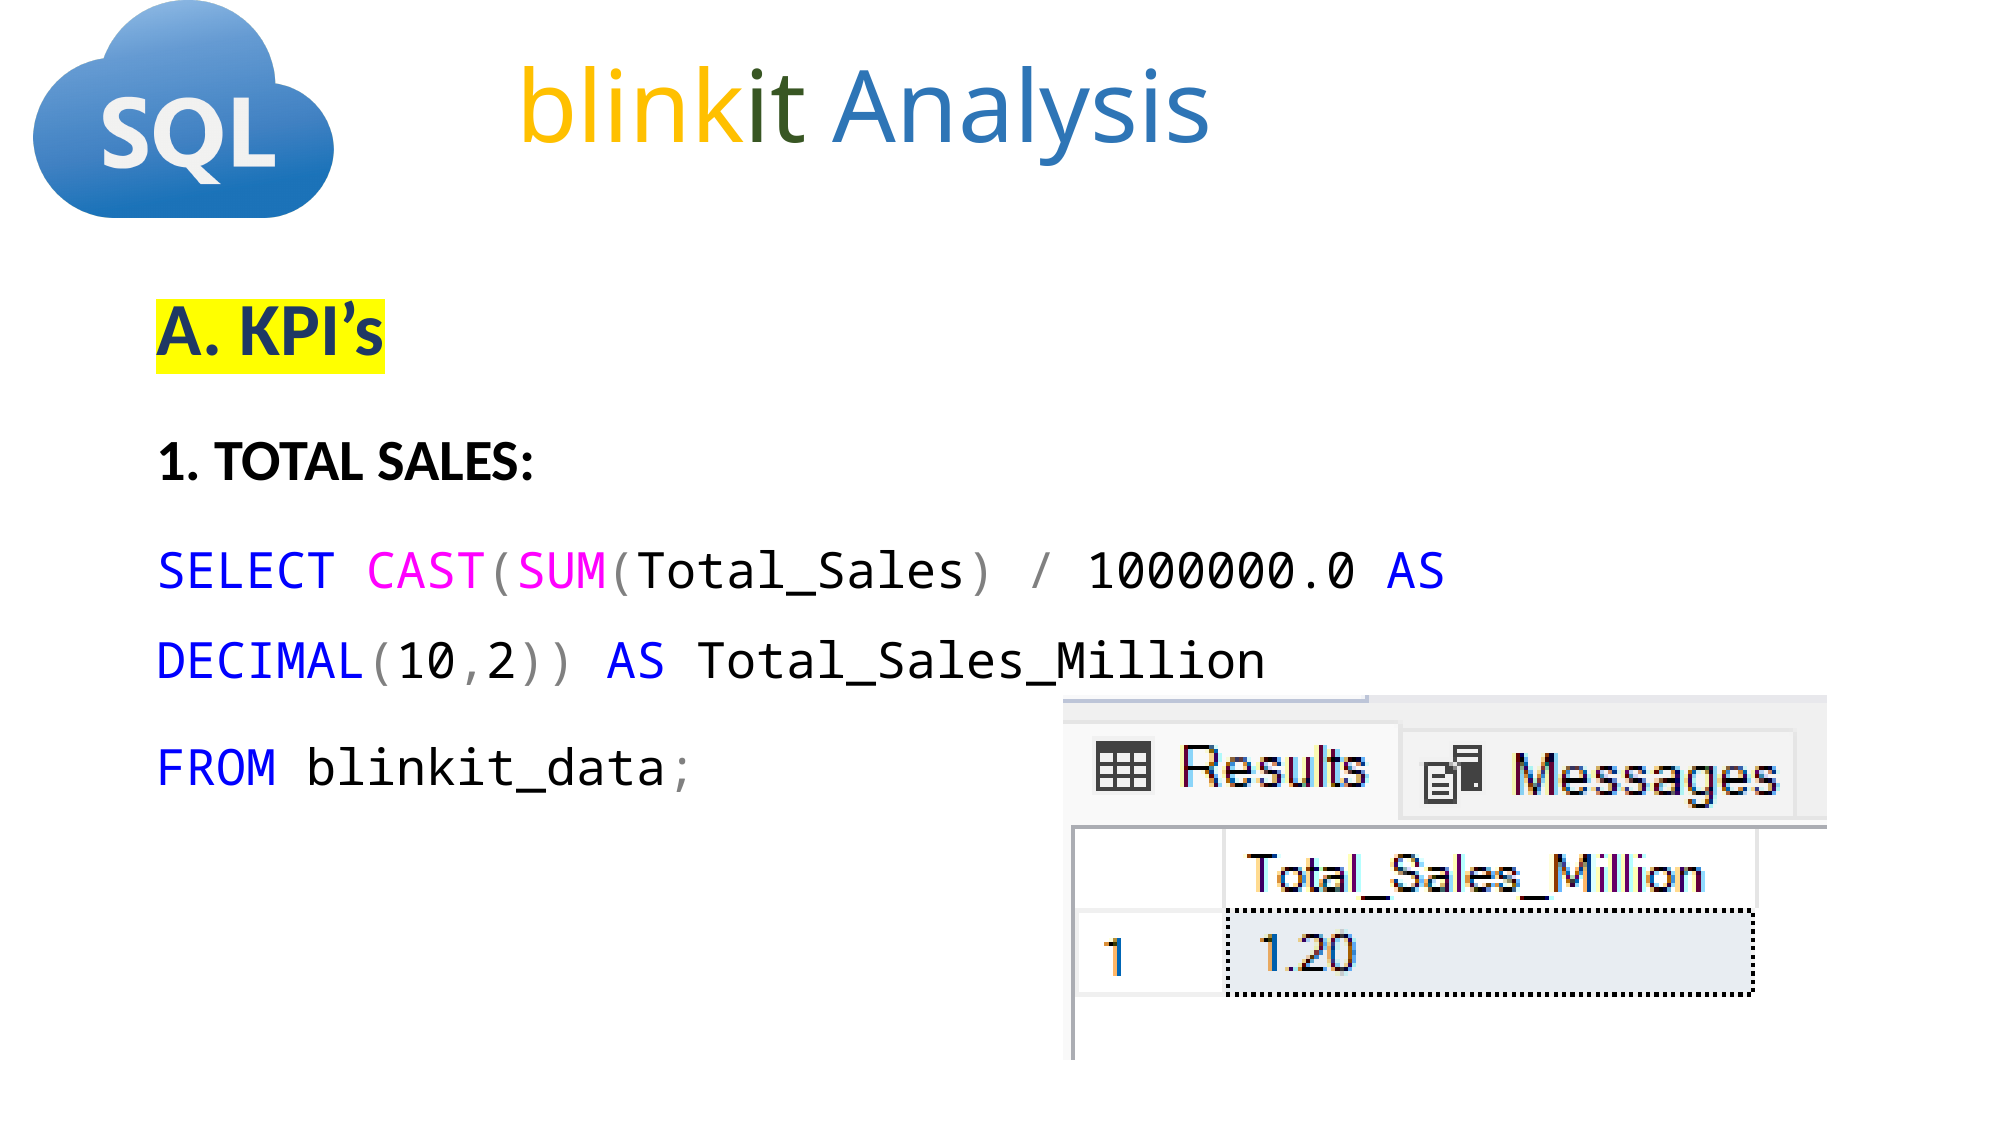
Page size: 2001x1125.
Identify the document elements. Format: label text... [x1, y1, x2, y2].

picture [1063, 695, 1827, 1060]
text_box blinkit Analysis [501, 54, 1334, 150]
picture [33, 0, 334, 218]
text_box A. KPI’s 1. TOTAL SALES: SELECT CAST(SUM(Total_Sales) / 1000000.0 AS DECIMAL(10,2)) AS Total_Sales_Million FROM blinkit_data; [141, 228, 1762, 803]
